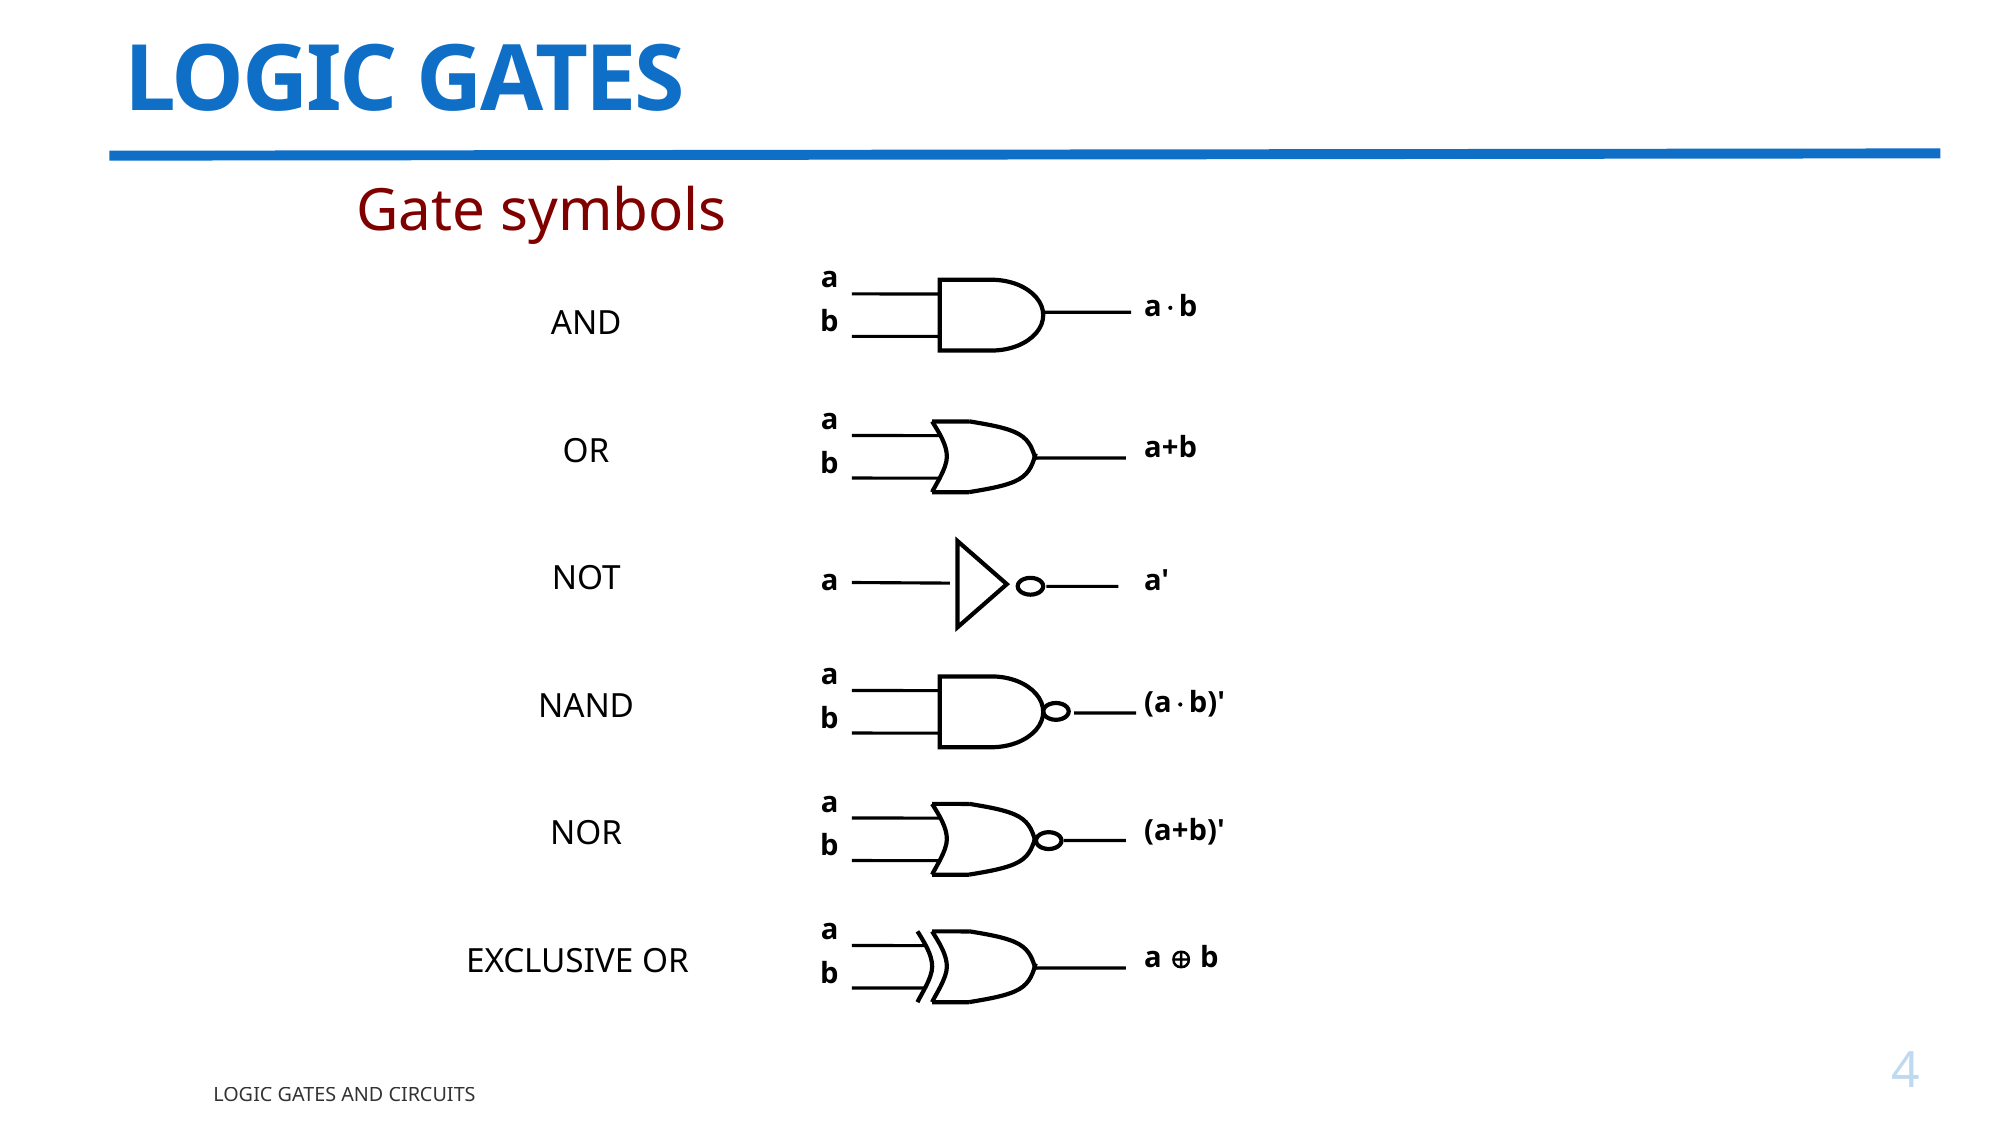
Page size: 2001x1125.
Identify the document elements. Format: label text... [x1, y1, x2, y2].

title LOGIC GATES [109, 12, 1877, 154]
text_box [370, 251, 1285, 1012]
list Gate symbols [324, 174, 1675, 406]
footer Logic Gates and Circuits [198, 1075, 1326, 1113]
slide_number 4 [1857, 1050, 1935, 1113]
